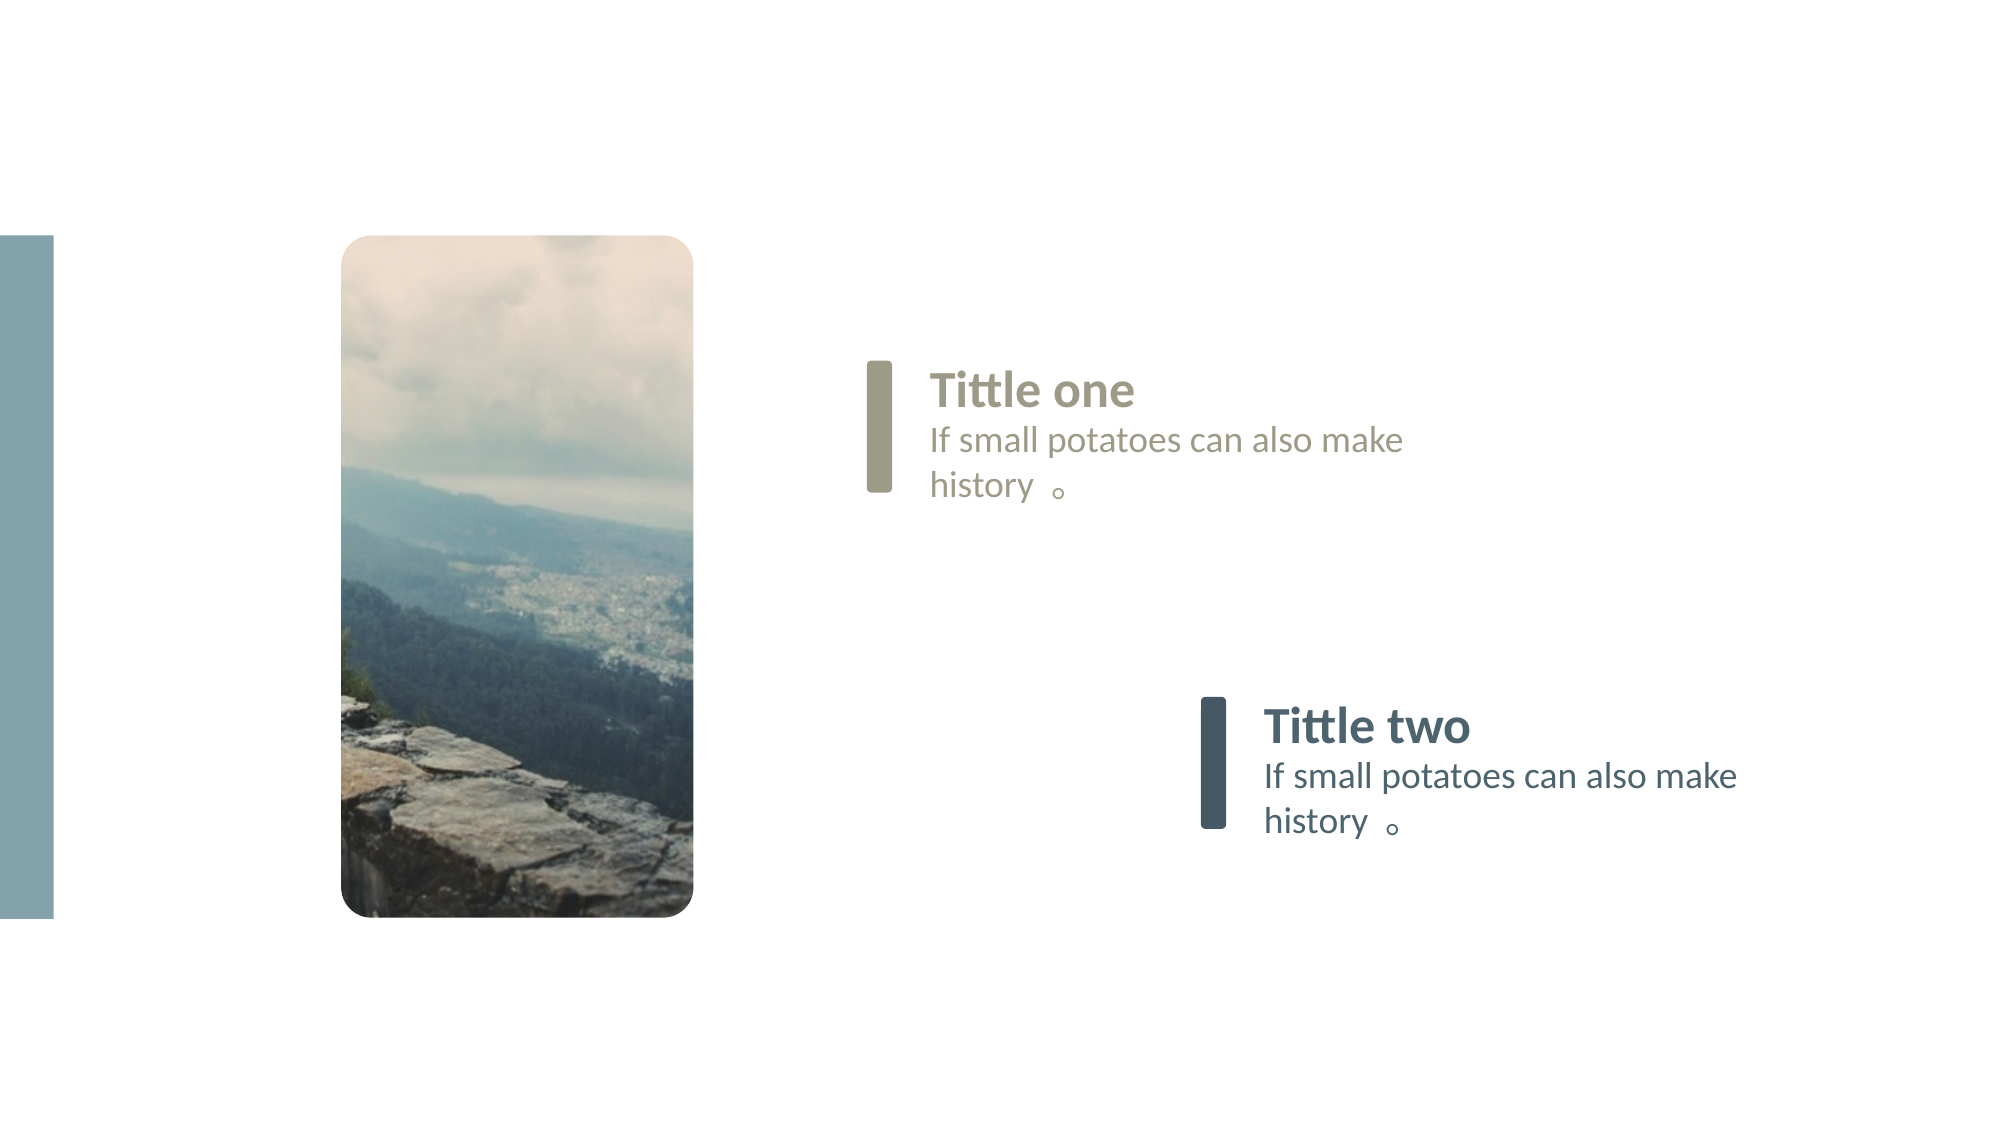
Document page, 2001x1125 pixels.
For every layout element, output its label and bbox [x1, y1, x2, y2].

text_box [867, 347, 1666, 514]
text_box [1201, 684, 2000, 851]
picture [341, 235, 694, 918]
text_box [0, 234, 55, 920]
